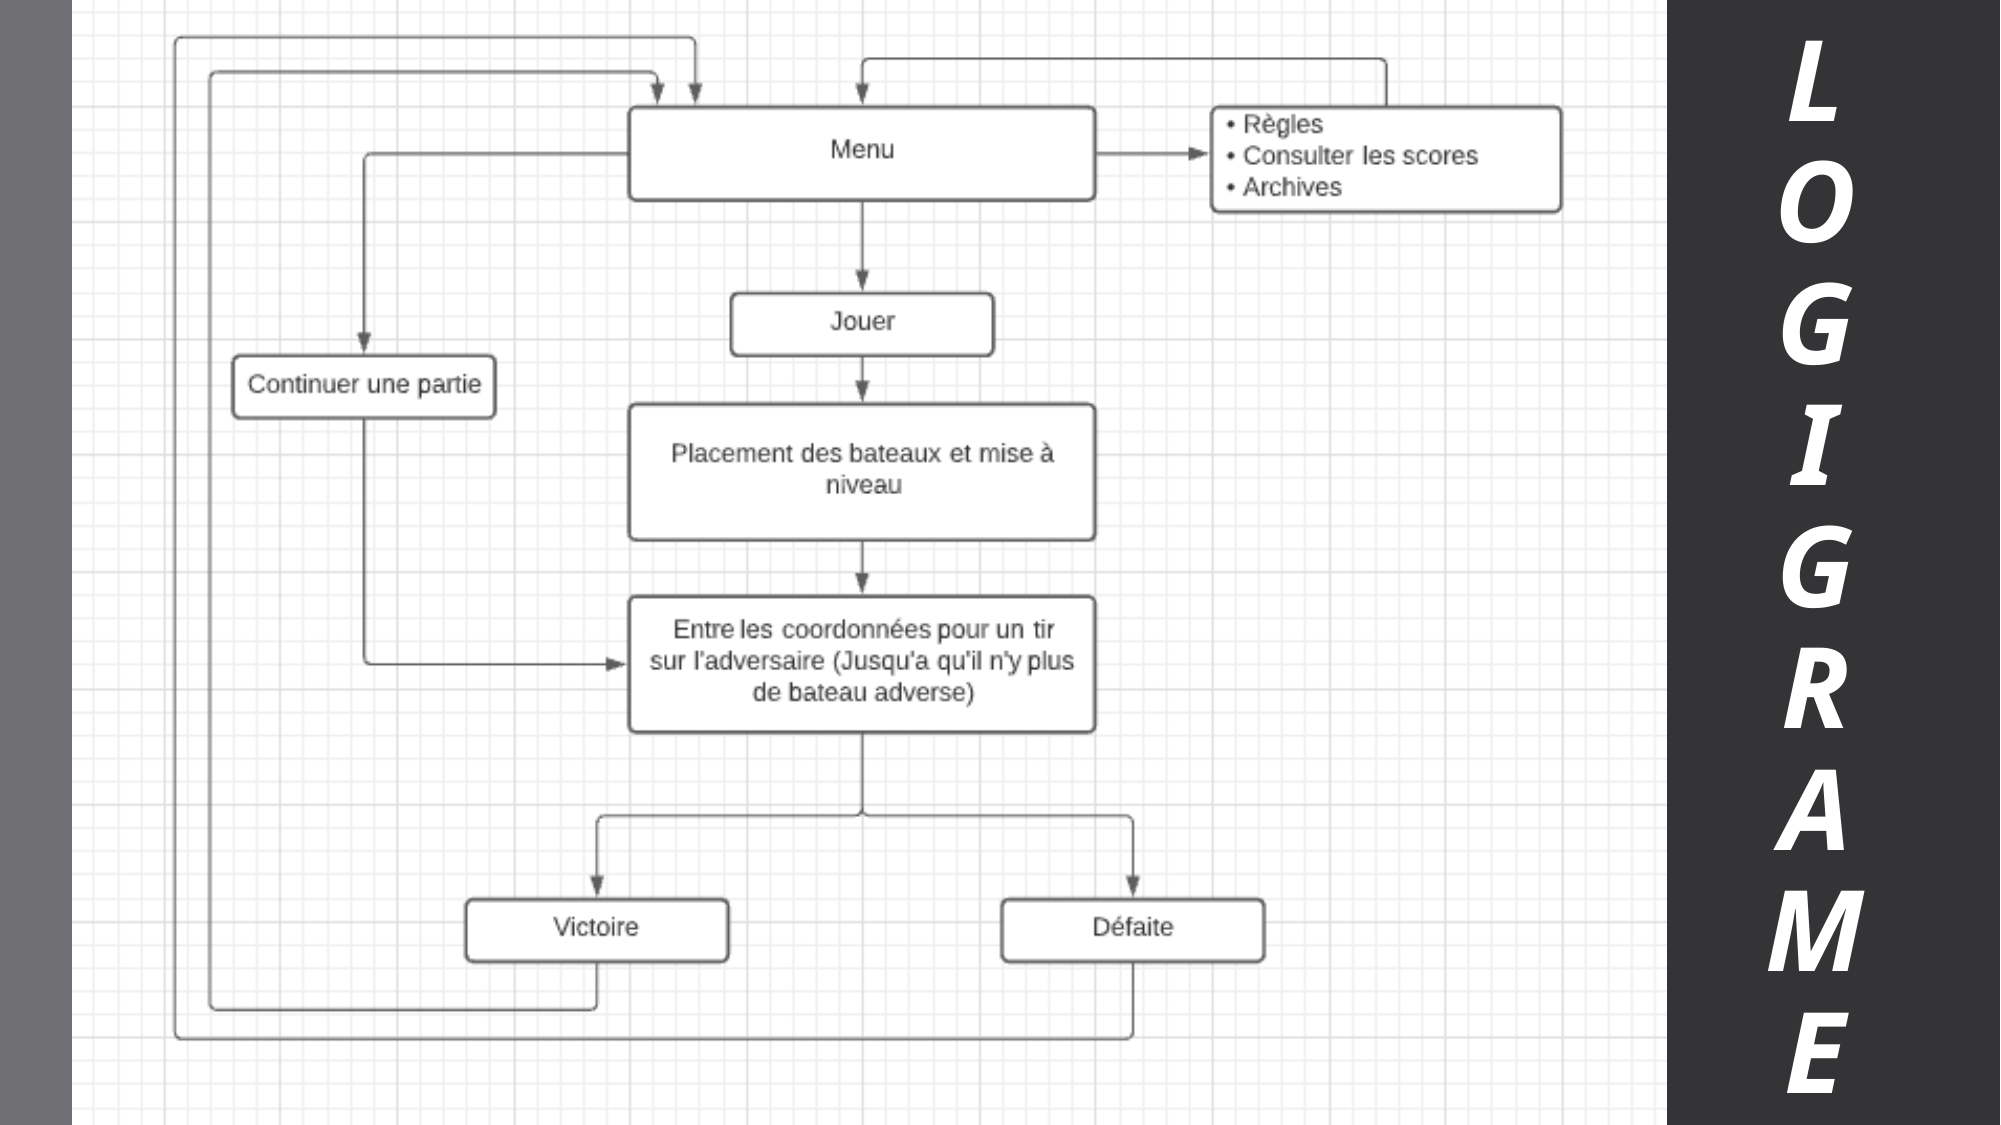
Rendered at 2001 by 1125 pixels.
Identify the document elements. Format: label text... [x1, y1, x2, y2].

text_box L O G I G R AM E [1725, 0, 1906, 1125]
picture [71, 0, 1667, 1125]
